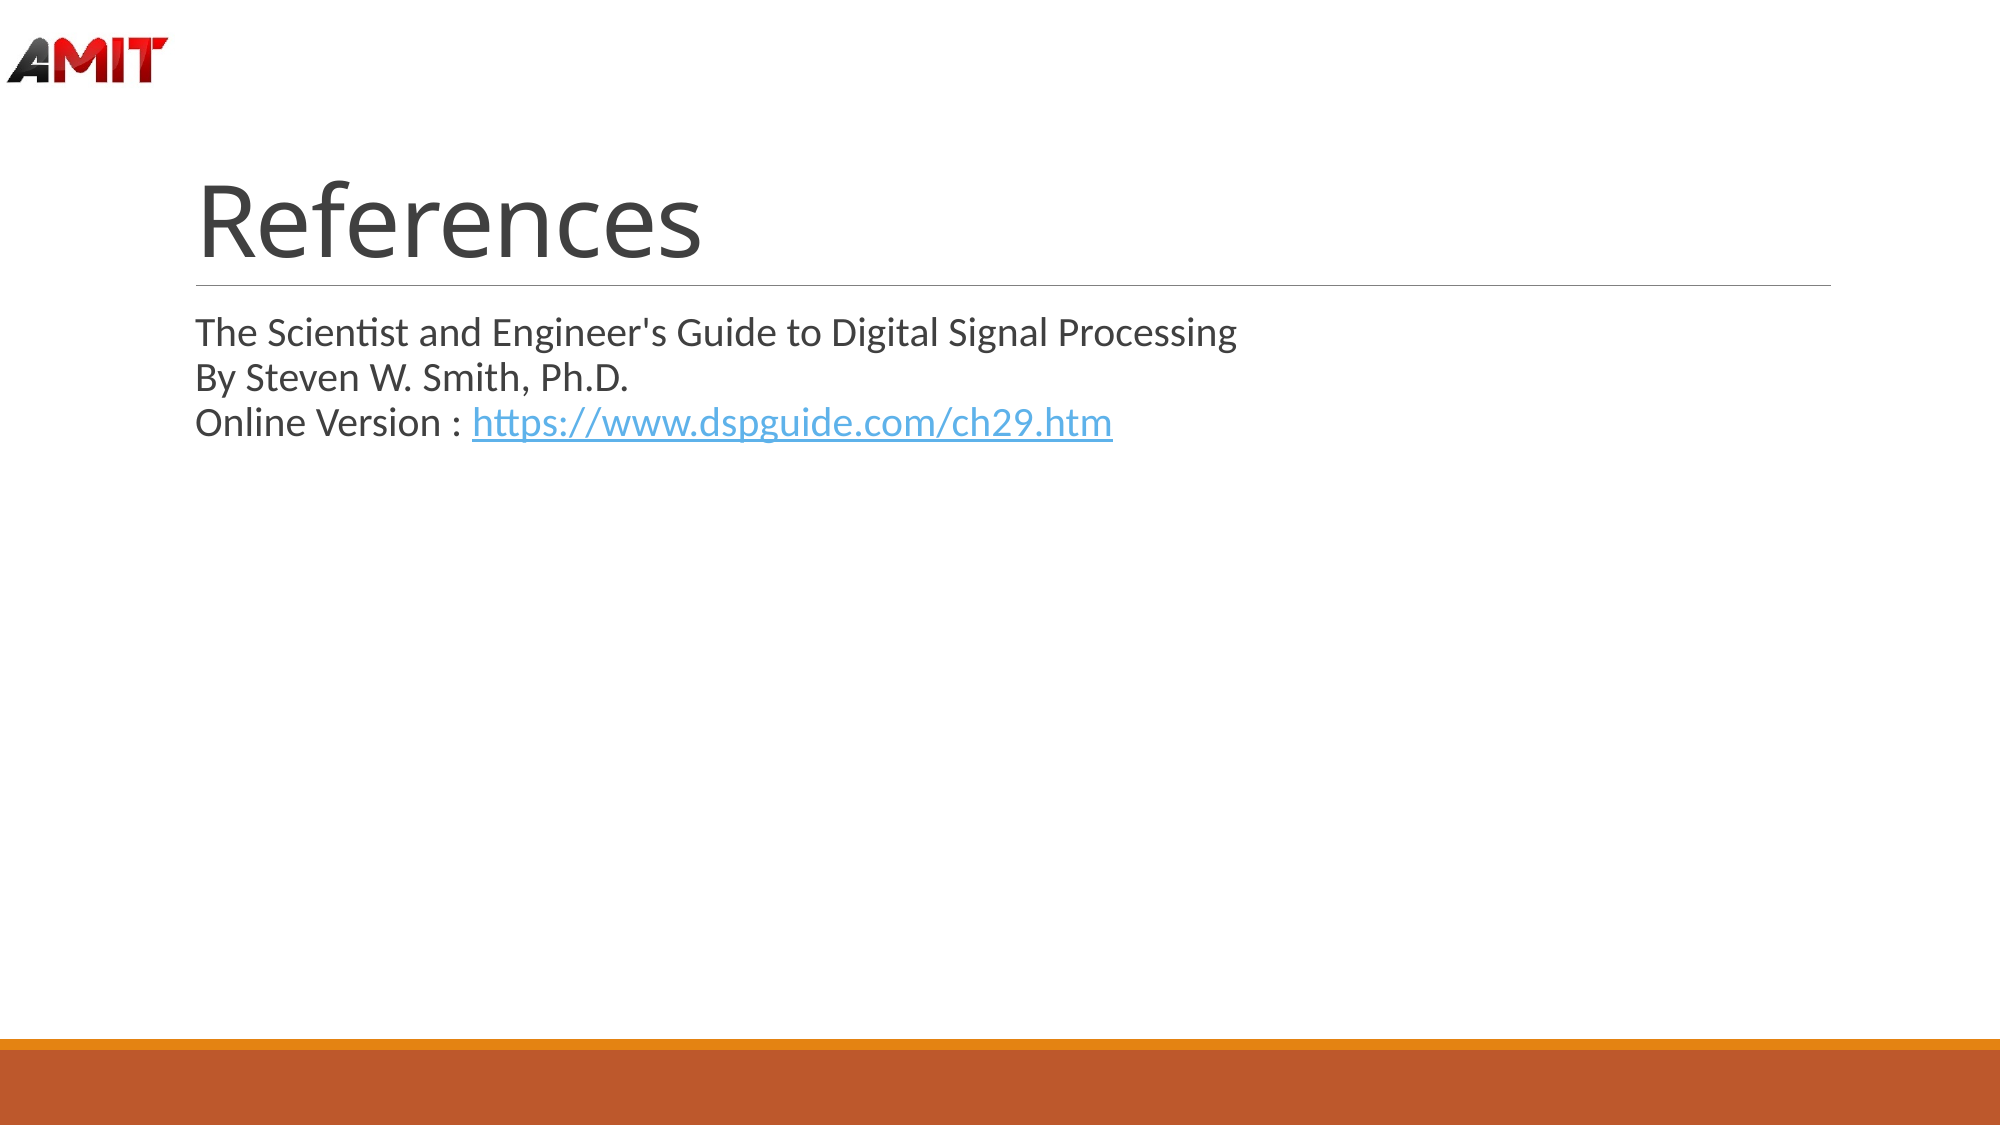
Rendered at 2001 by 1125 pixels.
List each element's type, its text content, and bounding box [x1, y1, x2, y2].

title References [180, 47, 1830, 285]
picture [0, 0, 175, 124]
list The Scientist and Engineer's Guide to Digital Signal Processing By Steven W. Smith, Ph.D. Online Version : https://www.dspguide.com/ch29.htm [180, 302, 1830, 963]
